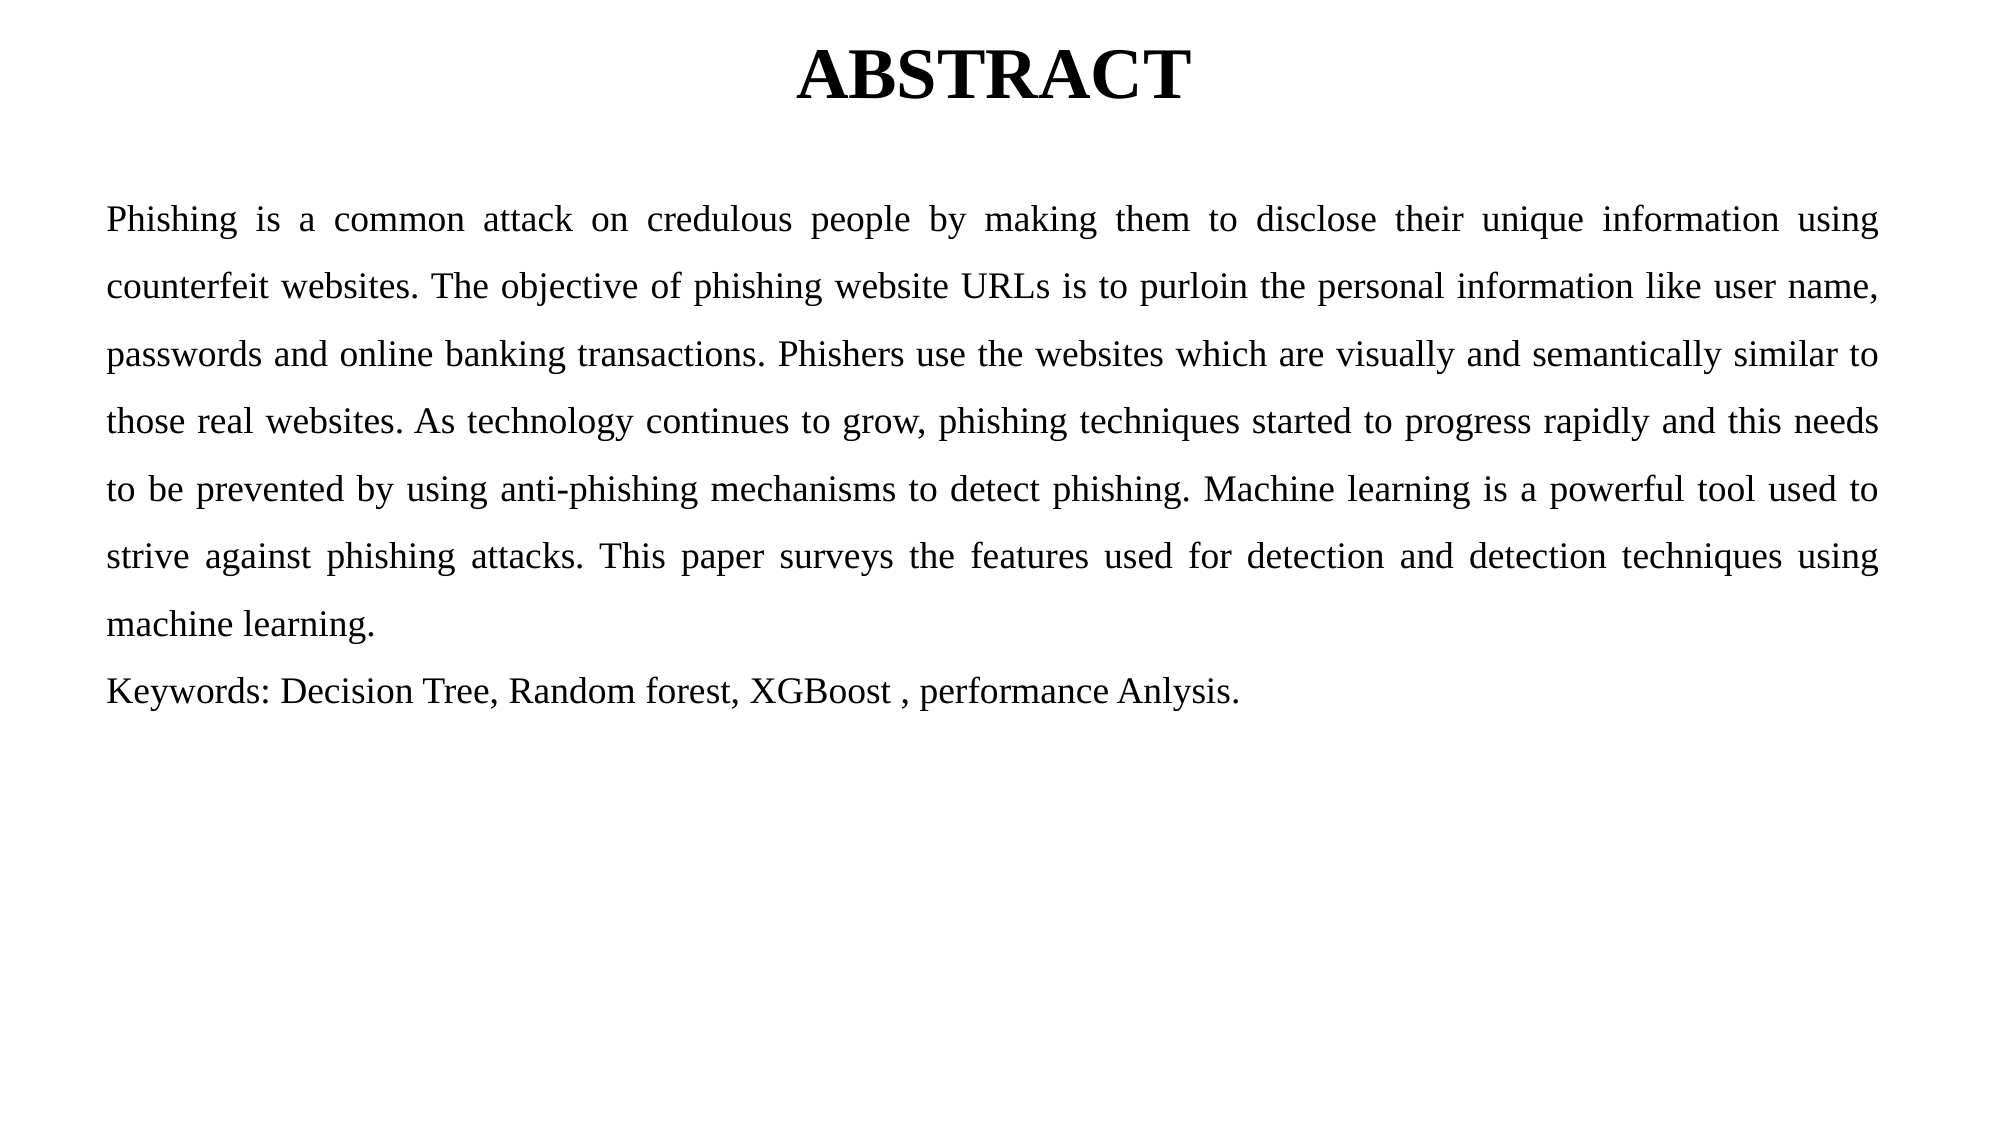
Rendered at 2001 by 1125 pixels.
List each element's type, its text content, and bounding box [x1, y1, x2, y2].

text_box Phishing is a common attack on credulous people by making them to disclose their unique information using counterfeit websites. The objective of phishing website URLs is to purloin the personal information like user name, passwords and online banking transactions. Phishers use the websites which are visually and semantically similar to those real websites. As technology continues to grow, phishing techniques started to progress rapidly and this needs to be prevented by using anti-phishing mechanisms to detect phishing. Machine learning is a powerful tool used to strive against phishing attacks. This paper surveys the features used for detection and detection techniques using machine learning. Keywords: Decision Tree, Random forest, XGBoost , performance Anlysis. [91, 163, 1897, 719]
title ABSTRACT [722, 27, 1266, 122]
